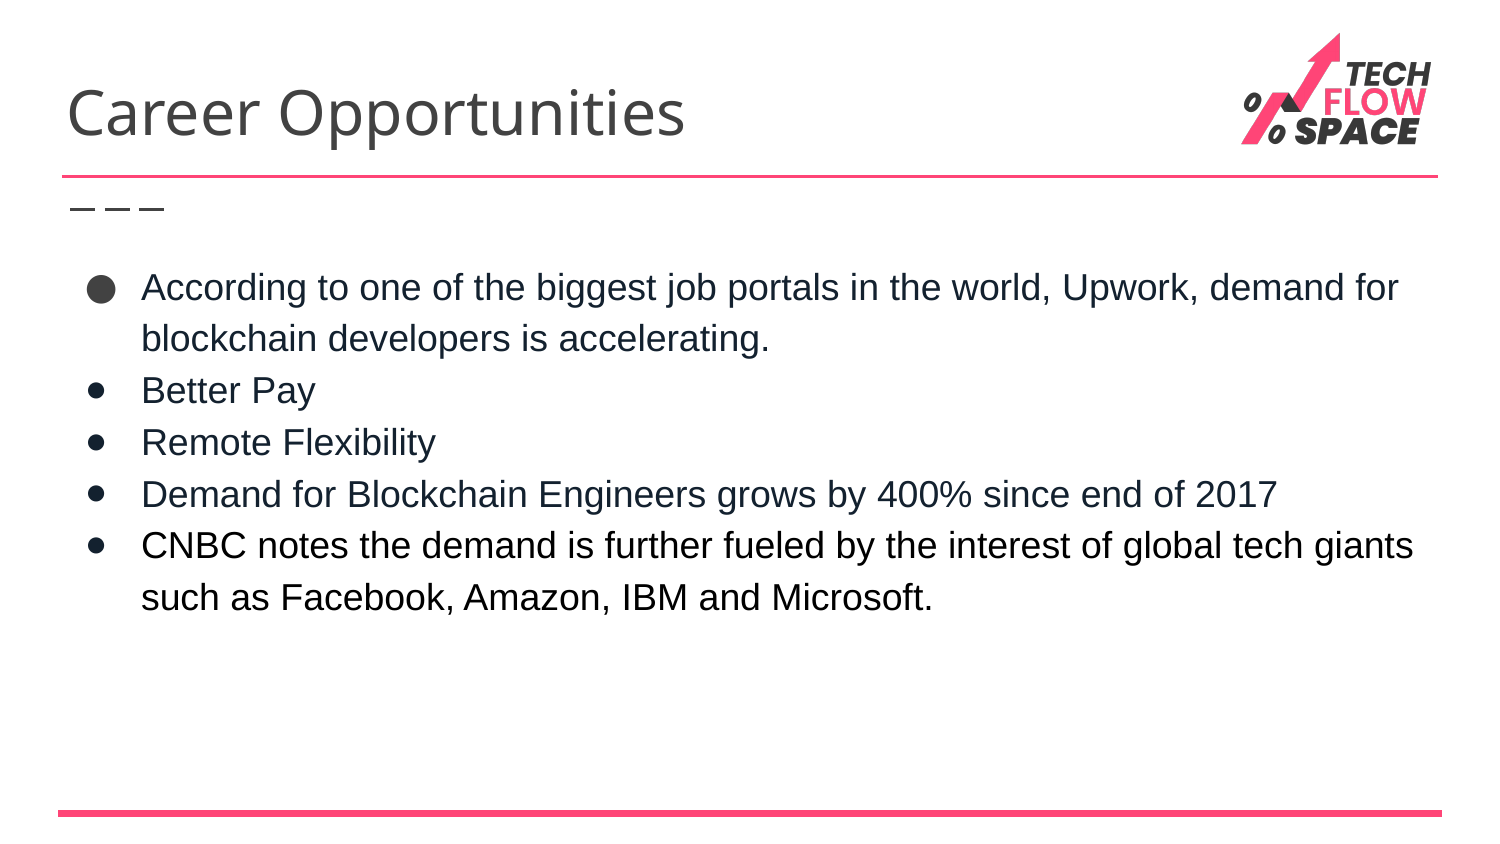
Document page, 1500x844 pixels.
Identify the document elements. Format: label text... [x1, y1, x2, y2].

picture [1212, 14, 1460, 163]
title Career Opportunities [51, 42, 1077, 163]
list According to one of the biggest job portals in the world, Upwork, demand for blockchain developers is accelerating. Better Pay Remote Flexibility Demand for Blockchain Engineers grows by 400% since end of 2017 CNBC notes the demand is further fueled by the interest of global tech giants such as Facebook, Amazon, IBM and Microsoft. [51, 240, 1449, 750]
